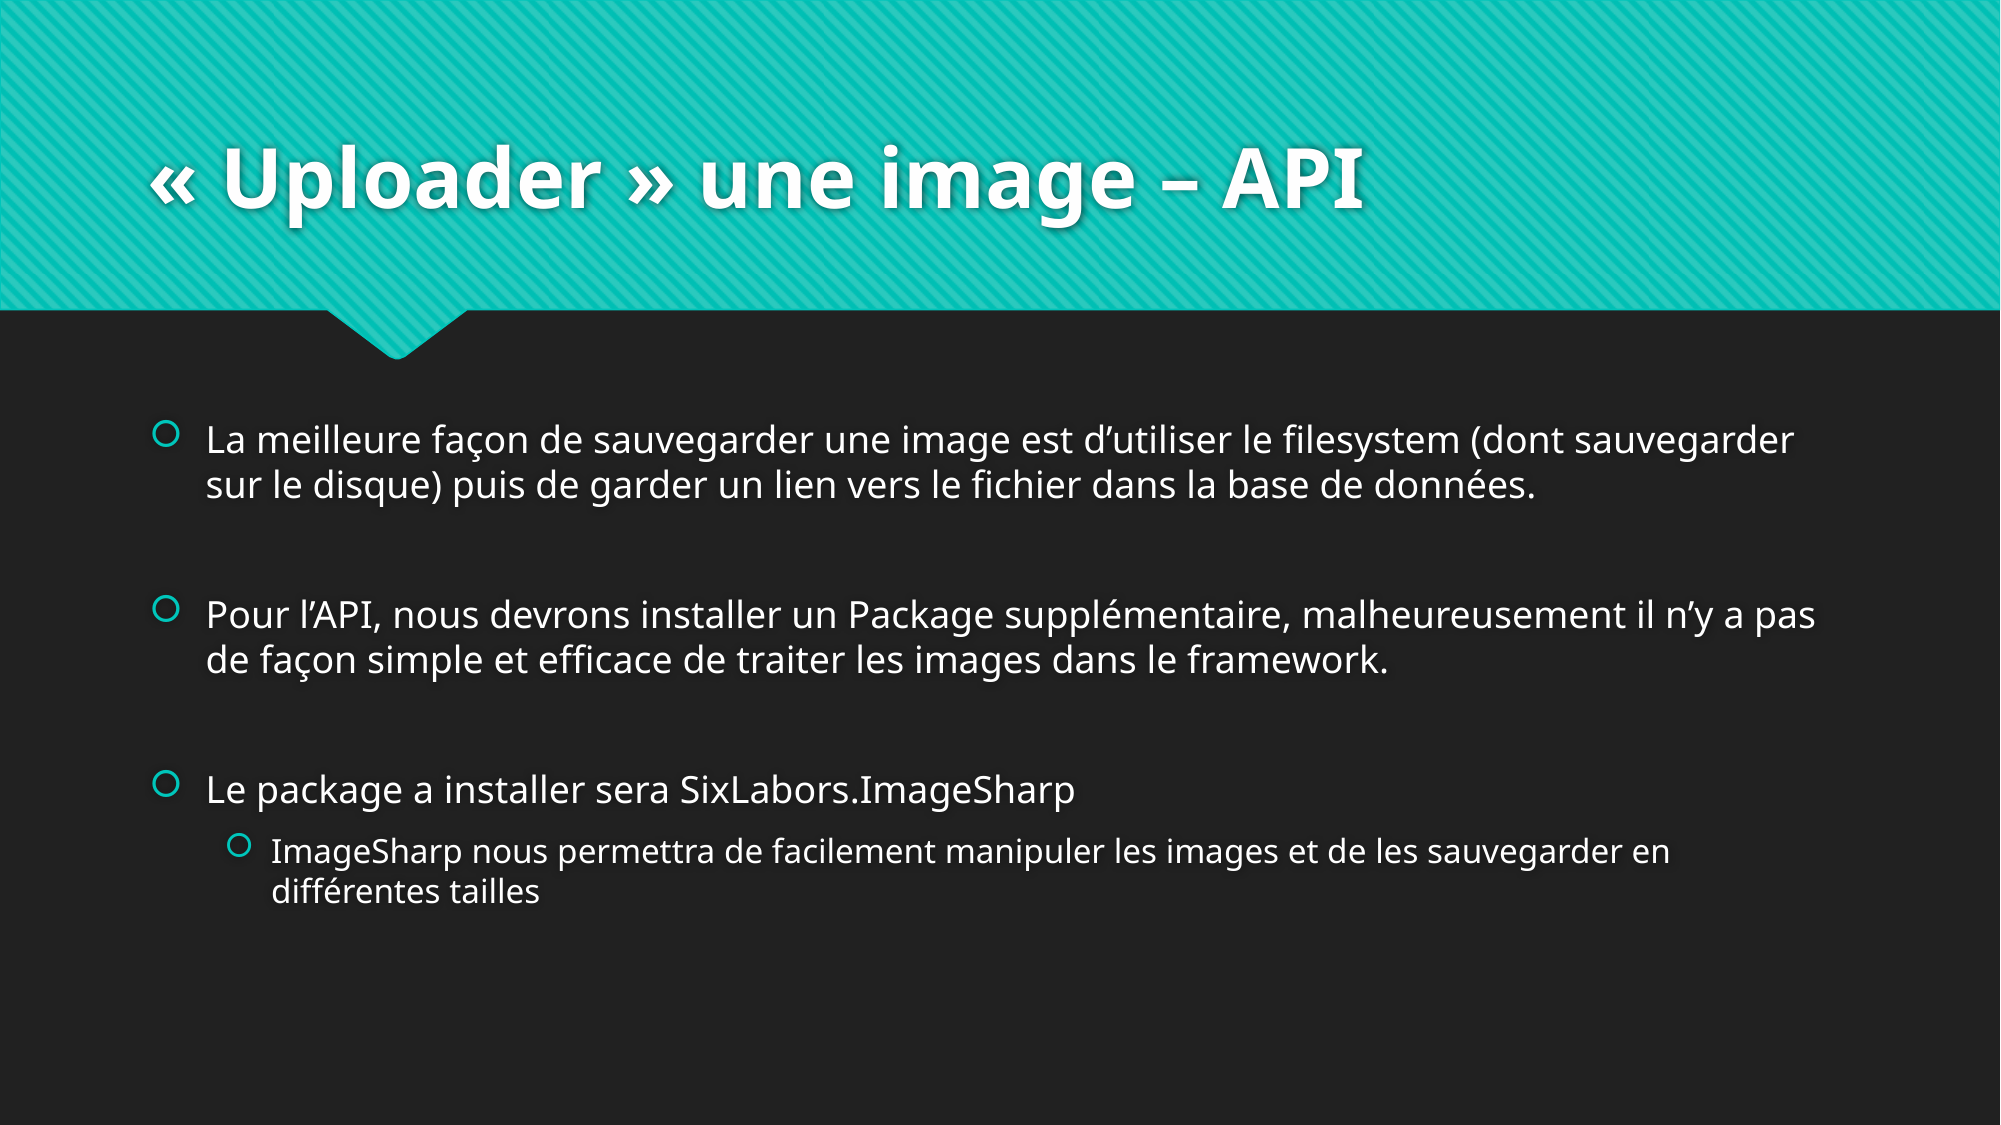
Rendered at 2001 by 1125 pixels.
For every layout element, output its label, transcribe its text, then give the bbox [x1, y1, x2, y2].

list La meilleure façon de sauvegarder une image est d’utiliser le filesystem (dont sauvegarder sur le disque) puis de garder un lien vers le fichier dans la base de données. Pour l’API, nous devrons installer un Package supplémentaire, malheureusement il n’y a pas de façon simple et efficace de traiter les images dans le framework. Le package a installer sera SixLabors.ImageSharp ImageSharp nous permettra de facilement manipuler les images et de les sauvegarder en différentes tailles [134, 364, 1866, 962]
title « Uploader » une image – API [132, 73, 1868, 233]
